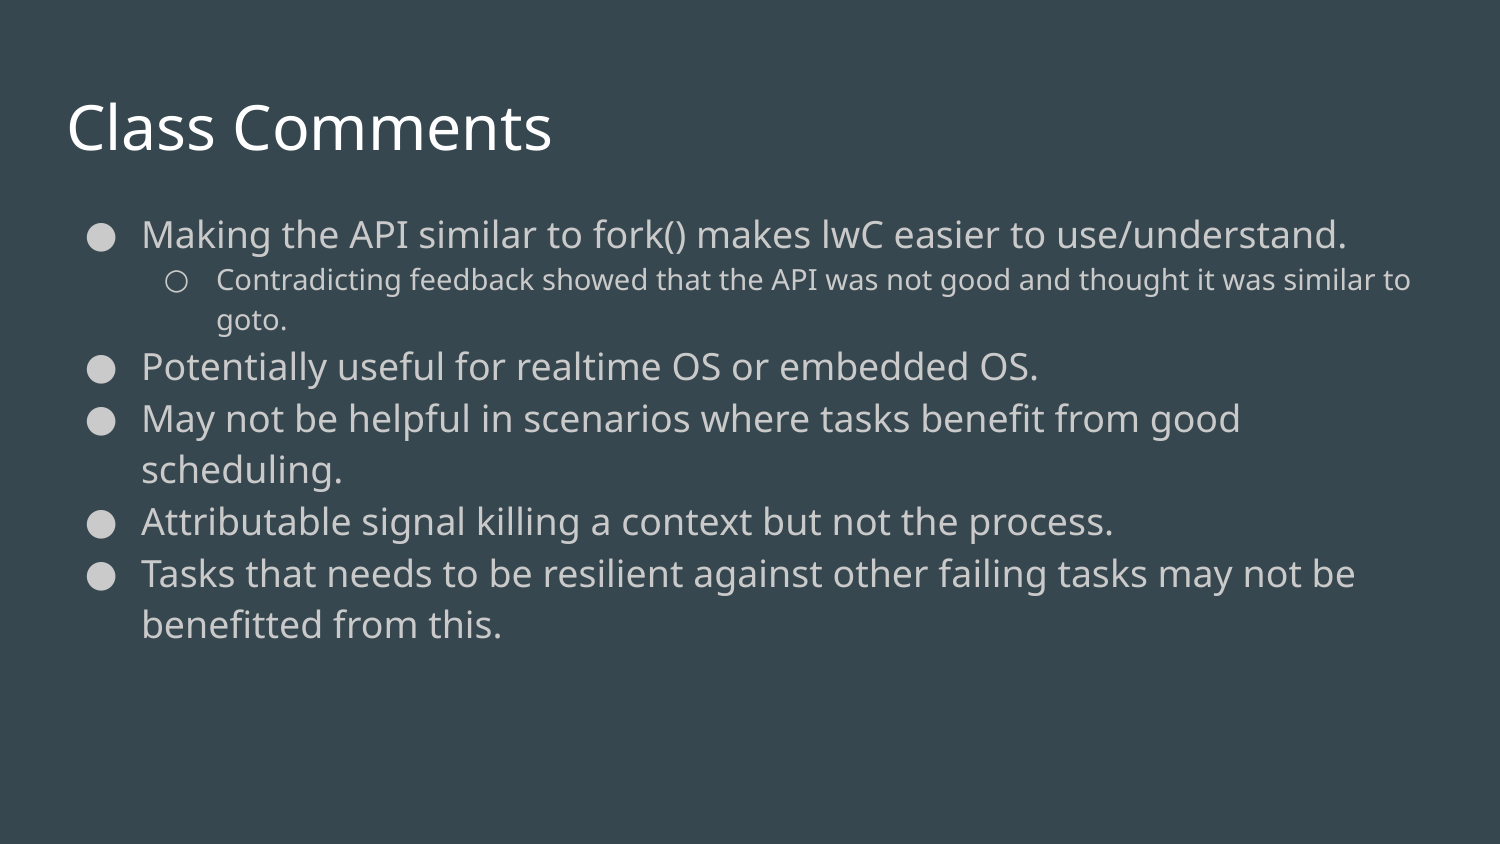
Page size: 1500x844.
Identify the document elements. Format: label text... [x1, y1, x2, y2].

list Making the API similar to fork() makes lwC easier to use/understand. Contradicting feedback showed that the API was not good and thought it was similar to goto. Potentially useful for realtime OS or embedded OS. May not be helpful in scenarios where tasks benefit from good scheduling. Attributable signal killing a context but not the process. Tasks that needs to be resilient against other failing tasks may not be benefitted from this. [51, 189, 1449, 750]
title Class Comments [51, 72, 1449, 167]
